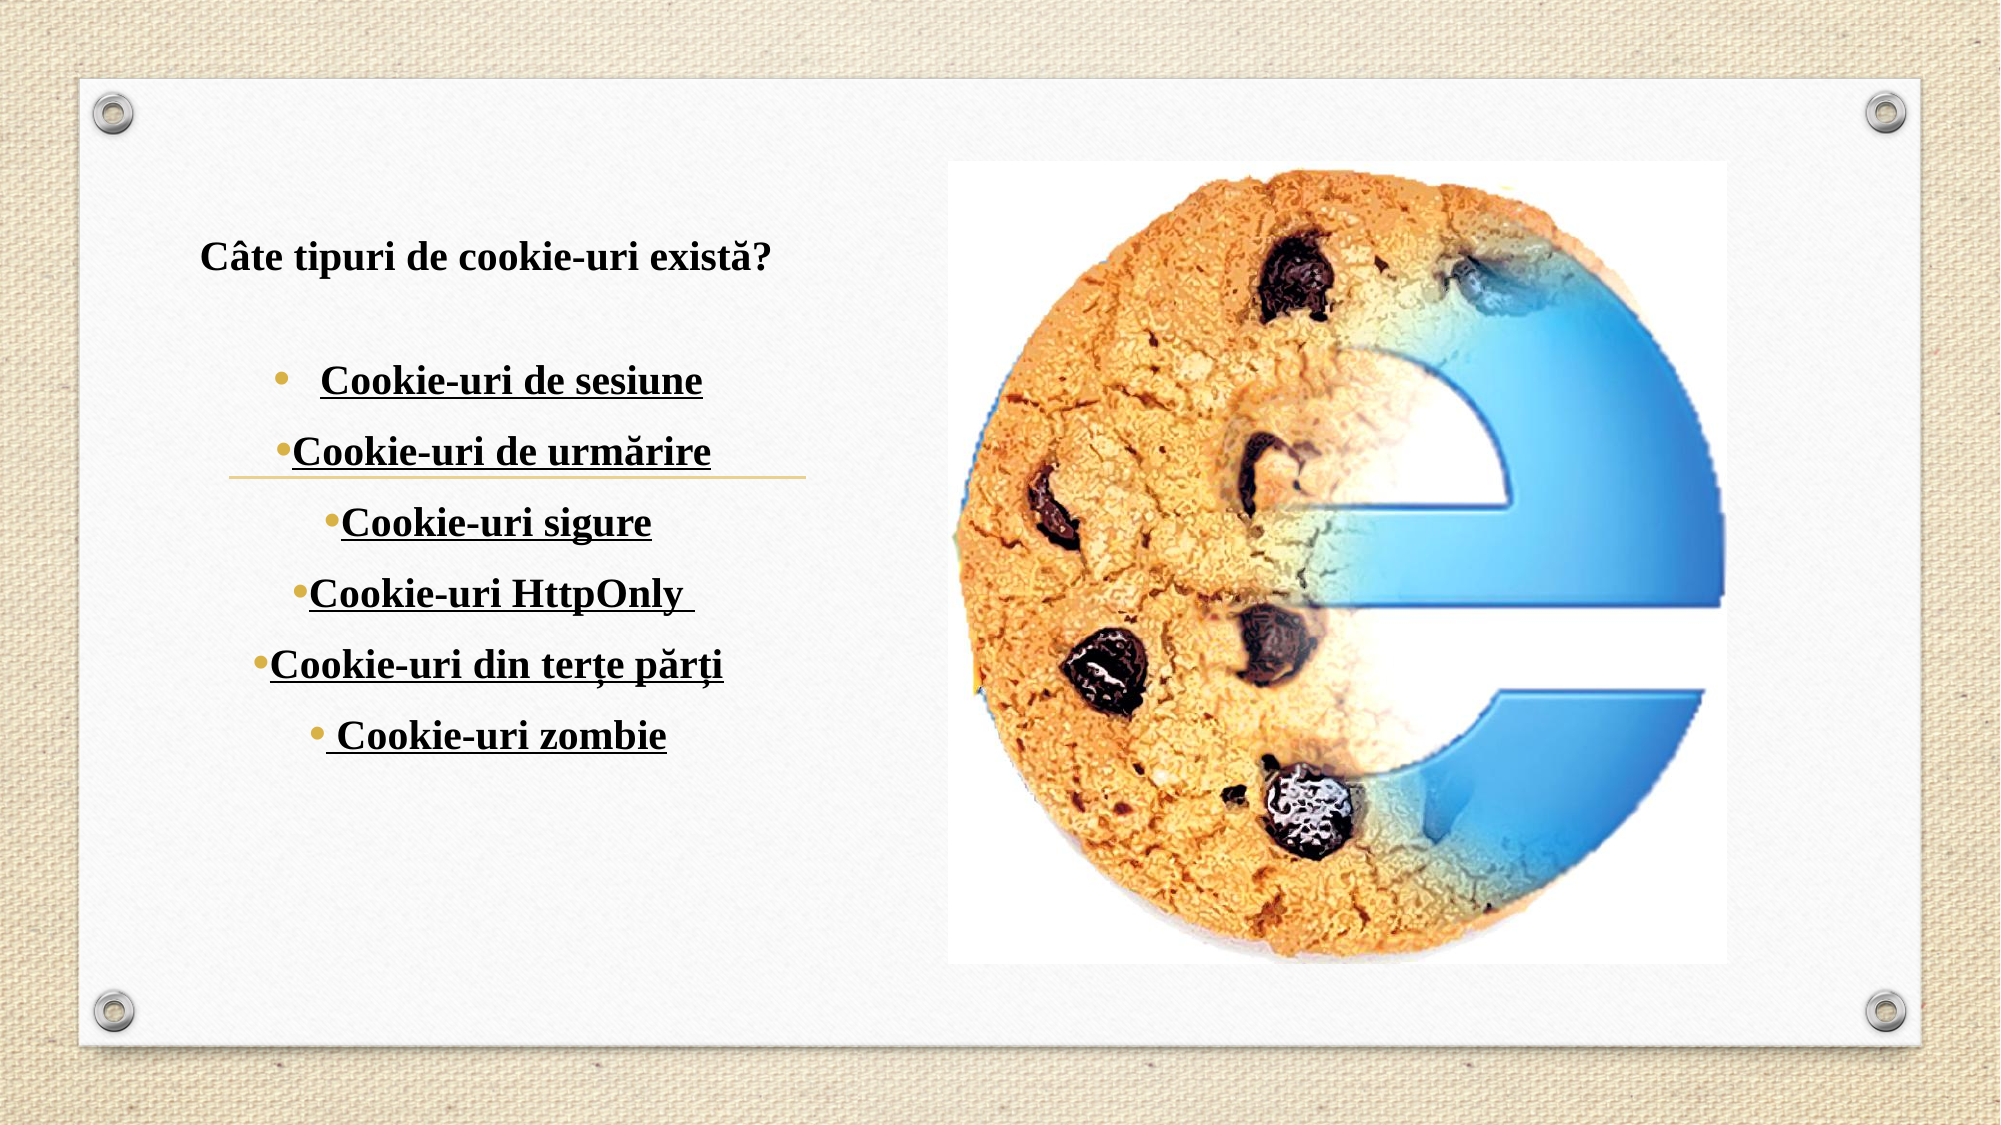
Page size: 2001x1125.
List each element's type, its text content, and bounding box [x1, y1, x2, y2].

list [947, 160, 1727, 965]
picture [0, 0, 2001, 1125]
list Cookie-uri de sesiune Cookie-uri de urmărire Cookie-uri sigure Cookie-uri HttpOnly Cookie-uri din terțe părți Cookie-uri zombie [188, 214, 799, 1026]
title Câte tipuri de cookie-uri există? [181, 161, 792, 337]
